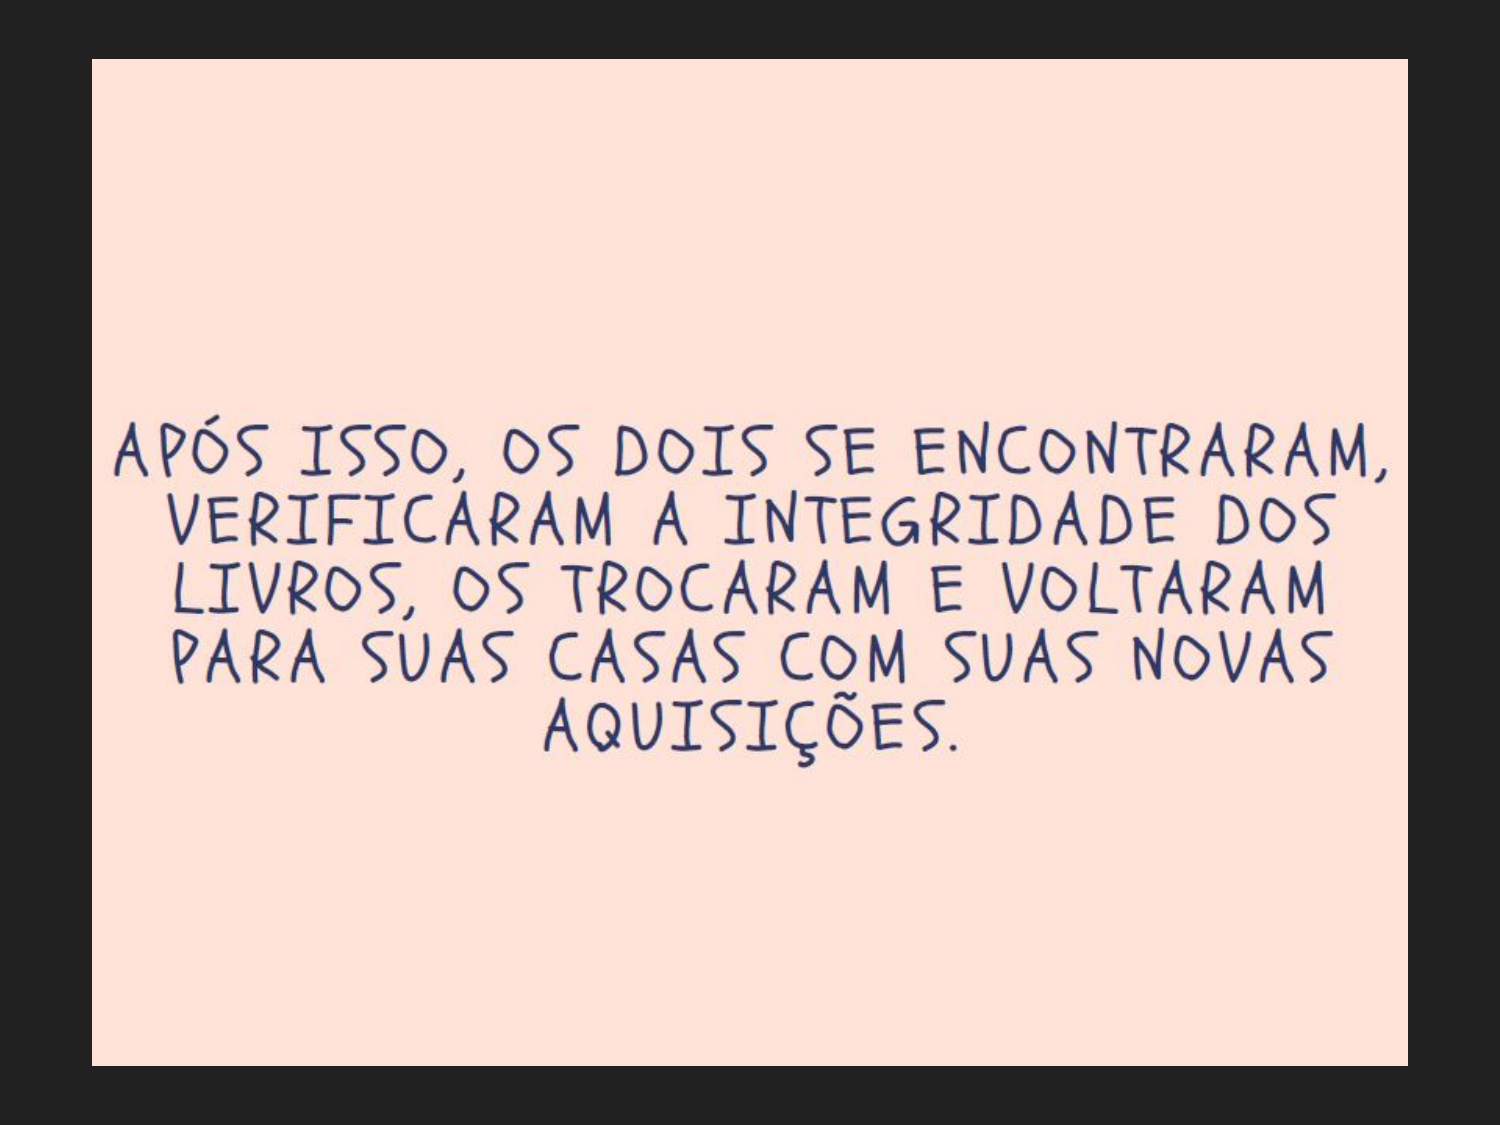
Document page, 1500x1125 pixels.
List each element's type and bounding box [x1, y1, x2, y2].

picture [91, 59, 1408, 1066]
